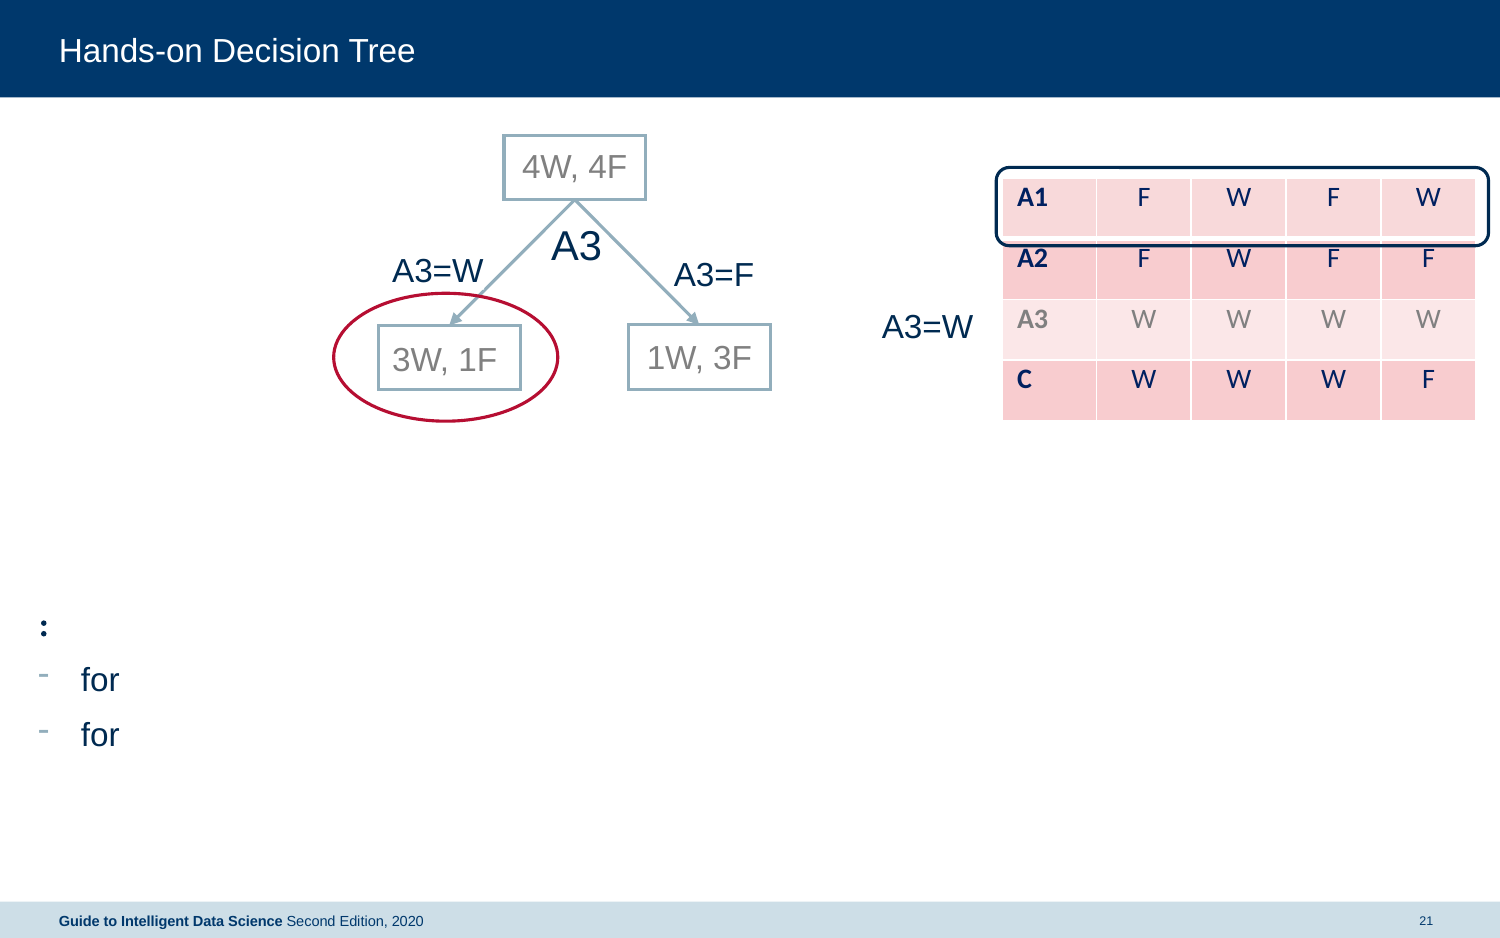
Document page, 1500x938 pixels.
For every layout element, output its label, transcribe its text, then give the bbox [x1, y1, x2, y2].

text_box [503, 134, 647, 199]
text_box [627, 324, 771, 390]
table_cell F [1382, 247, 1475, 299]
table_cell W [1192, 247, 1285, 299]
table_cell W [1382, 300, 1475, 359]
table_cell F [1287, 247, 1380, 299]
text_box A3=W [881, 305, 974, 346]
text_box A3=F [700, 252, 755, 293]
text_box [995, 166, 1490, 247]
table_cell F [1097, 247, 1190, 299]
text_box A3=W [392, 249, 449, 290]
table_cell F [1382, 361, 1475, 420]
table_cell W [1097, 361, 1190, 420]
table_cell A3 [1003, 300, 1096, 359]
text_box 4W, 4F [522, 145, 628, 186]
table_cell W [1192, 300, 1285, 359]
slide_number 21 [1411, 900, 1442, 938]
text_box [332, 292, 559, 423]
table_cell W [1192, 361, 1285, 420]
table_cell W [1287, 361, 1380, 420]
table_cell W [1287, 300, 1380, 359]
text_box 1W, 3F [646, 335, 753, 376]
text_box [449, 199, 575, 326]
footer Guide to Intelligent Data Science Second Edition, 2020 [58, 900, 717, 938]
title Hands-on Decision Tree [58, 28, 1442, 70]
table_cell C [1003, 361, 1096, 420]
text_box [574, 199, 700, 325]
table_cell A2 [1003, 246, 1096, 299]
table_cell W [1097, 300, 1190, 359]
